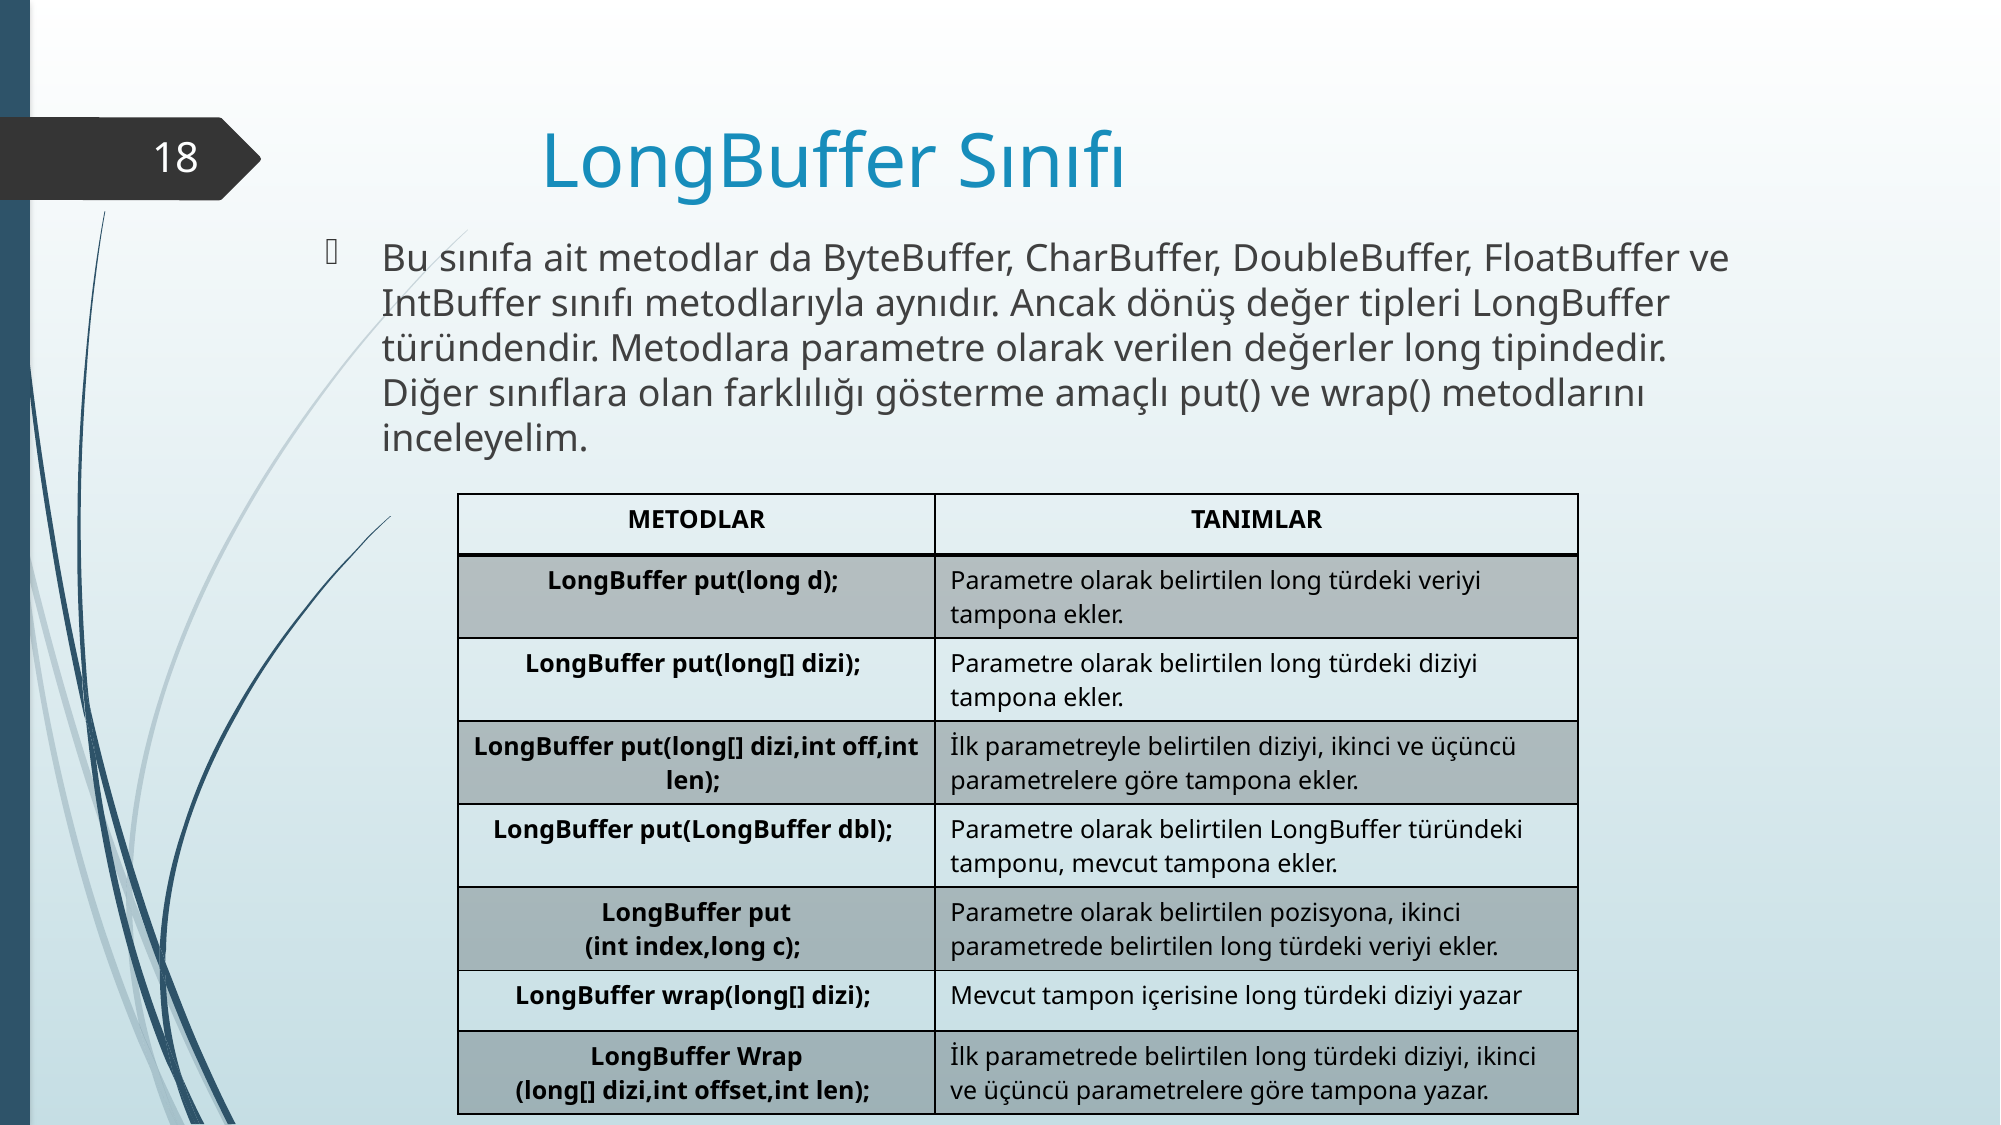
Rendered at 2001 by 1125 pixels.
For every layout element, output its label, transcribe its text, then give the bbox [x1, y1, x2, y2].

table_cell Parametre olarak belirtilen long türdeki veriyi tampona ekler. [936, 557, 1577, 637]
table_cell Parametre olarak belirtilen LongBuffer türündeki tamponu, mevcut tampona ekler. [936, 805, 1577, 886]
table_cell LongBuffer put(long[] dizi,int off,int len); [459, 722, 934, 803]
table_cell İlk parametreyle belirtilen diziyi, ikinci ve üçüncü parametrelere göre tampona ekler. [936, 722, 1577, 803]
slide_number 18 [87, 129, 216, 190]
list Bu sınıfa ait metodlar da ByteBuffer, CharBuffer, DoubleBuffer, FloatBuffer ve IntBuffer sınıfı metodlarıyla aynıdır. Ancak dönüş değer tipleri LongBuffer türündendir. Metodlara parametre olarak verilen değerler long tipindedir. Diğer sınıflara olan farklılığı gösterme amaçlı put() ve wrap() metodlarını inceleyelim. [310, 226, 1773, 583]
table_cell Parametre olarak belirtilen pozisyona, ikinci parametrede belirtilen long türdeki veriyi ekler. [936, 888, 1577, 970]
title LongBuffer Sınıfı [525, 105, 1988, 316]
table_cell LongBuffer put (int index,long c); [459, 888, 934, 970]
table_header TANIMLAR [936, 495, 1577, 553]
table_cell İlk parametrede belirtilen long türdeki diziyi, ikinci ve üçüncü parametrelere göre tampona yazar. [936, 1032, 1577, 1113]
table_cell LongBuffer put(long d); [459, 557, 934, 637]
table_cell LongBuffer wrap(long[] dizi); [459, 971, 934, 1030]
table_header METODLAR [459, 495, 934, 553]
table_cell LongBuffer Wrap (long[] dizi,int offset,int len); [459, 1032, 934, 1113]
table_cell LongBuffer put(long[] dizi); [459, 639, 934, 720]
table_cell Parametre olarak belirtilen long türdeki diziyi tampona ekler. [936, 639, 1577, 720]
table_cell Mevcut tampon içerisine long türdeki diziyi yazar [936, 971, 1577, 1030]
table_cell LongBuffer put(LongBuffer dbl); [459, 805, 934, 886]
